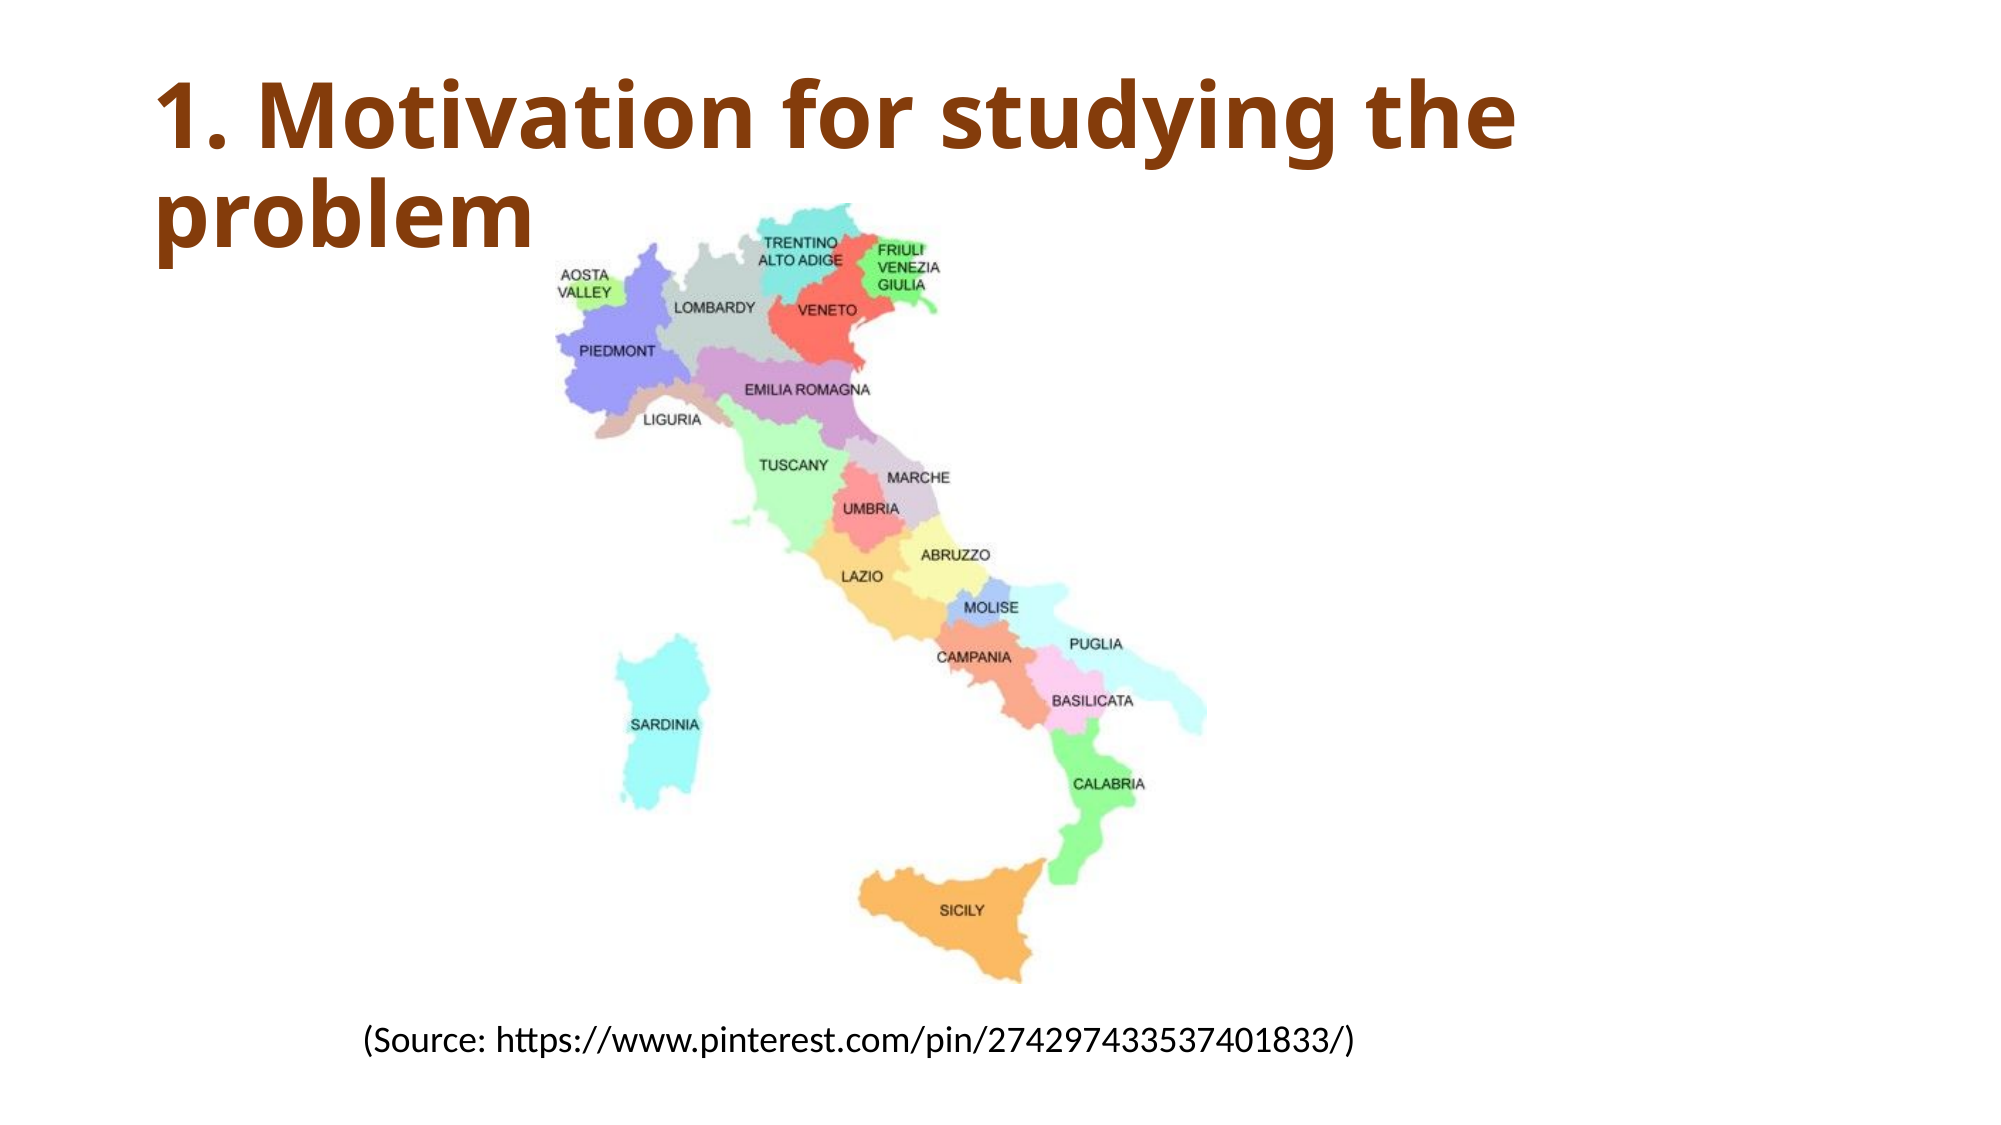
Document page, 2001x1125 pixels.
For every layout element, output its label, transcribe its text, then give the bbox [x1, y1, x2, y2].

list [555, 203, 1207, 984]
title 1. Motivation for studying the problem [137, 59, 1863, 278]
text_box (Source: https://www.pinterest.com/pin/274297433537401833/) [347, 1007, 1552, 1068]
